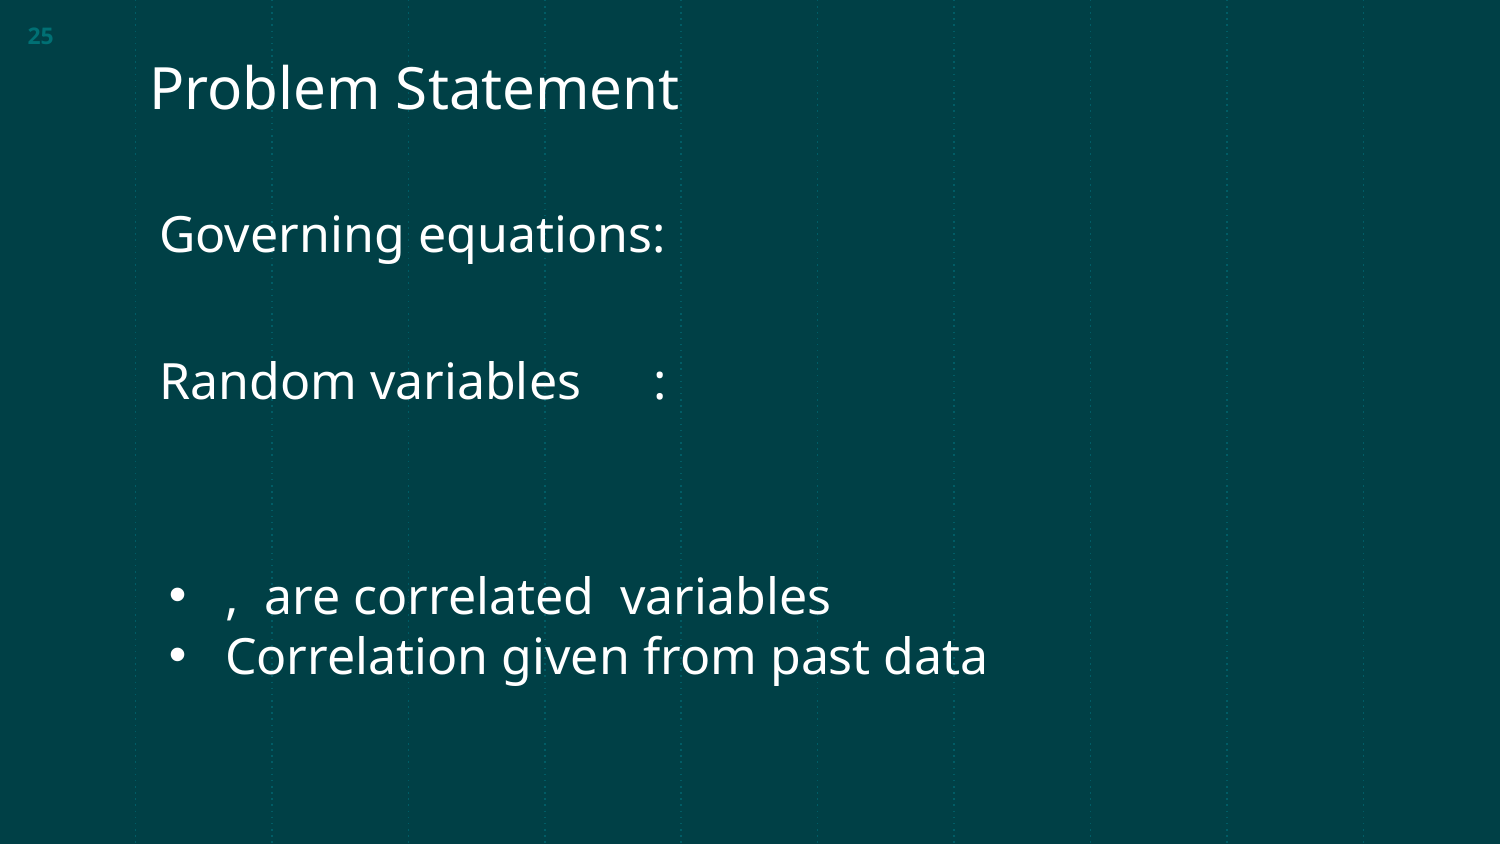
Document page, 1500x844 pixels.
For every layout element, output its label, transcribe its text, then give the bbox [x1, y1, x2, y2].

list Problem Statement [134, 36, 1085, 153]
slide_number 25 [12, 6, 103, 66]
